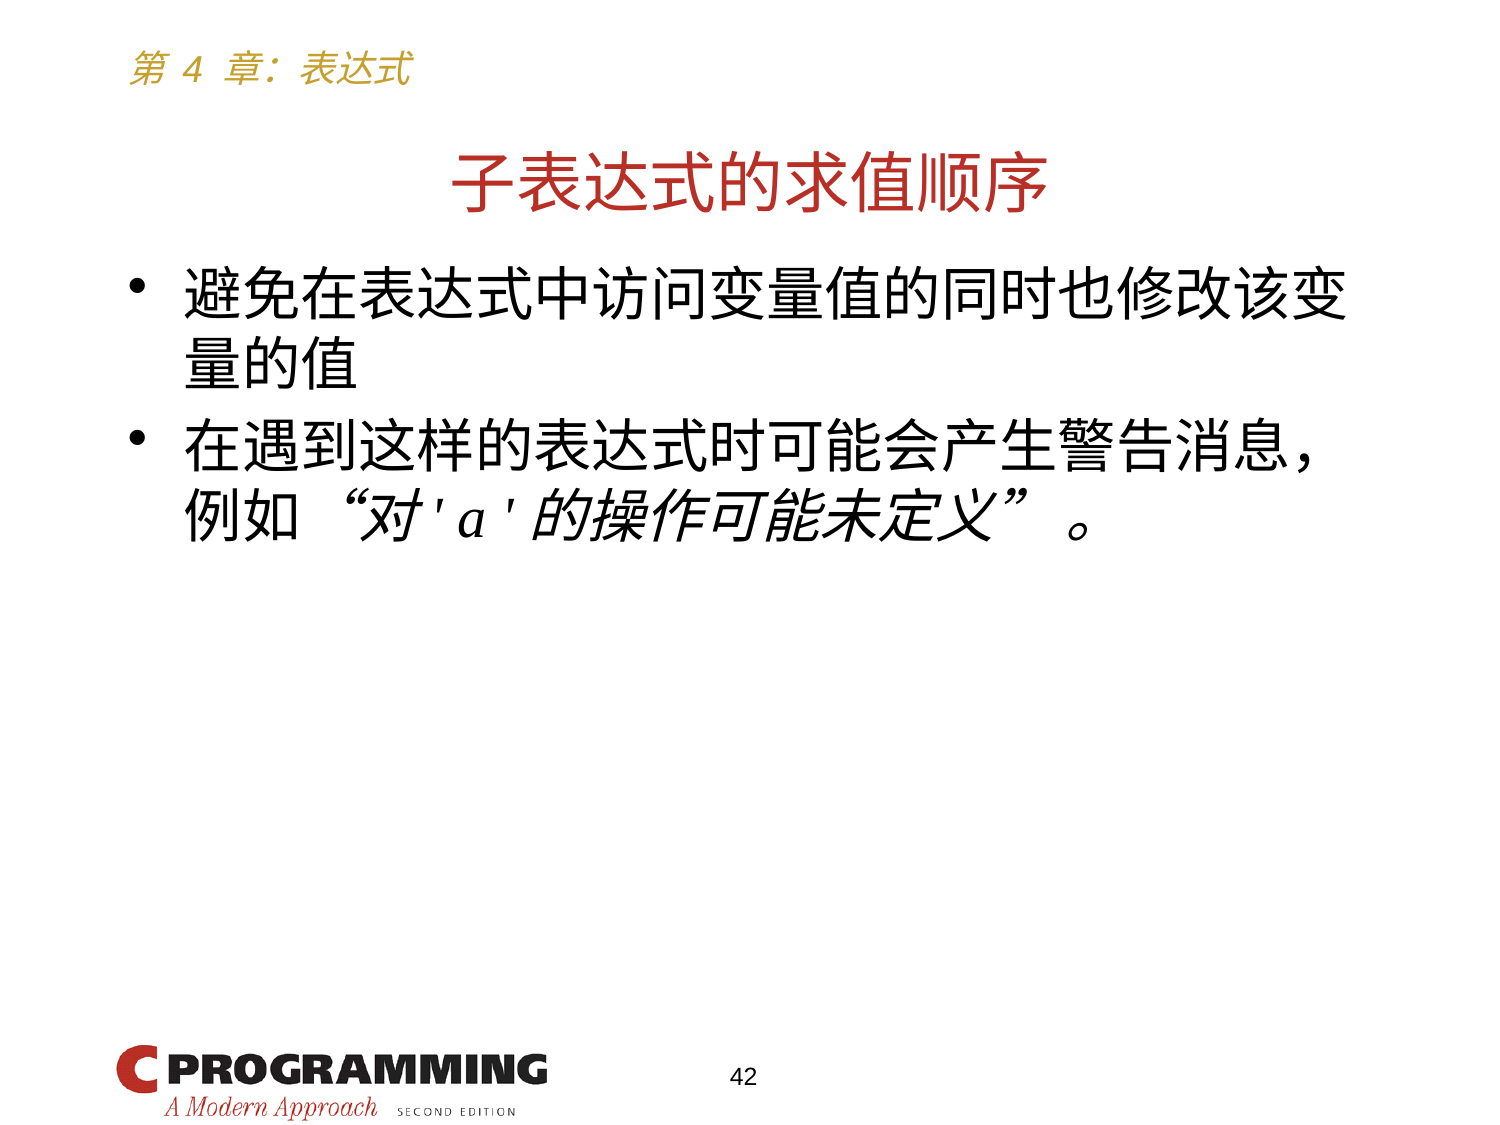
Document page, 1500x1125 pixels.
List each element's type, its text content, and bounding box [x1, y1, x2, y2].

slide_number 42 [687, 1049, 801, 1101]
title 子表达式的求值顺序 [112, 125, 1388, 238]
list 避免在表达式中访问变量值的同时也修改该变量的值 在遇到这样的表达式时可能会产生警告消息，例如“对' a '的操作可能未定义” 。 [112, 249, 1388, 1038]
picture [112, 1041, 550, 1123]
